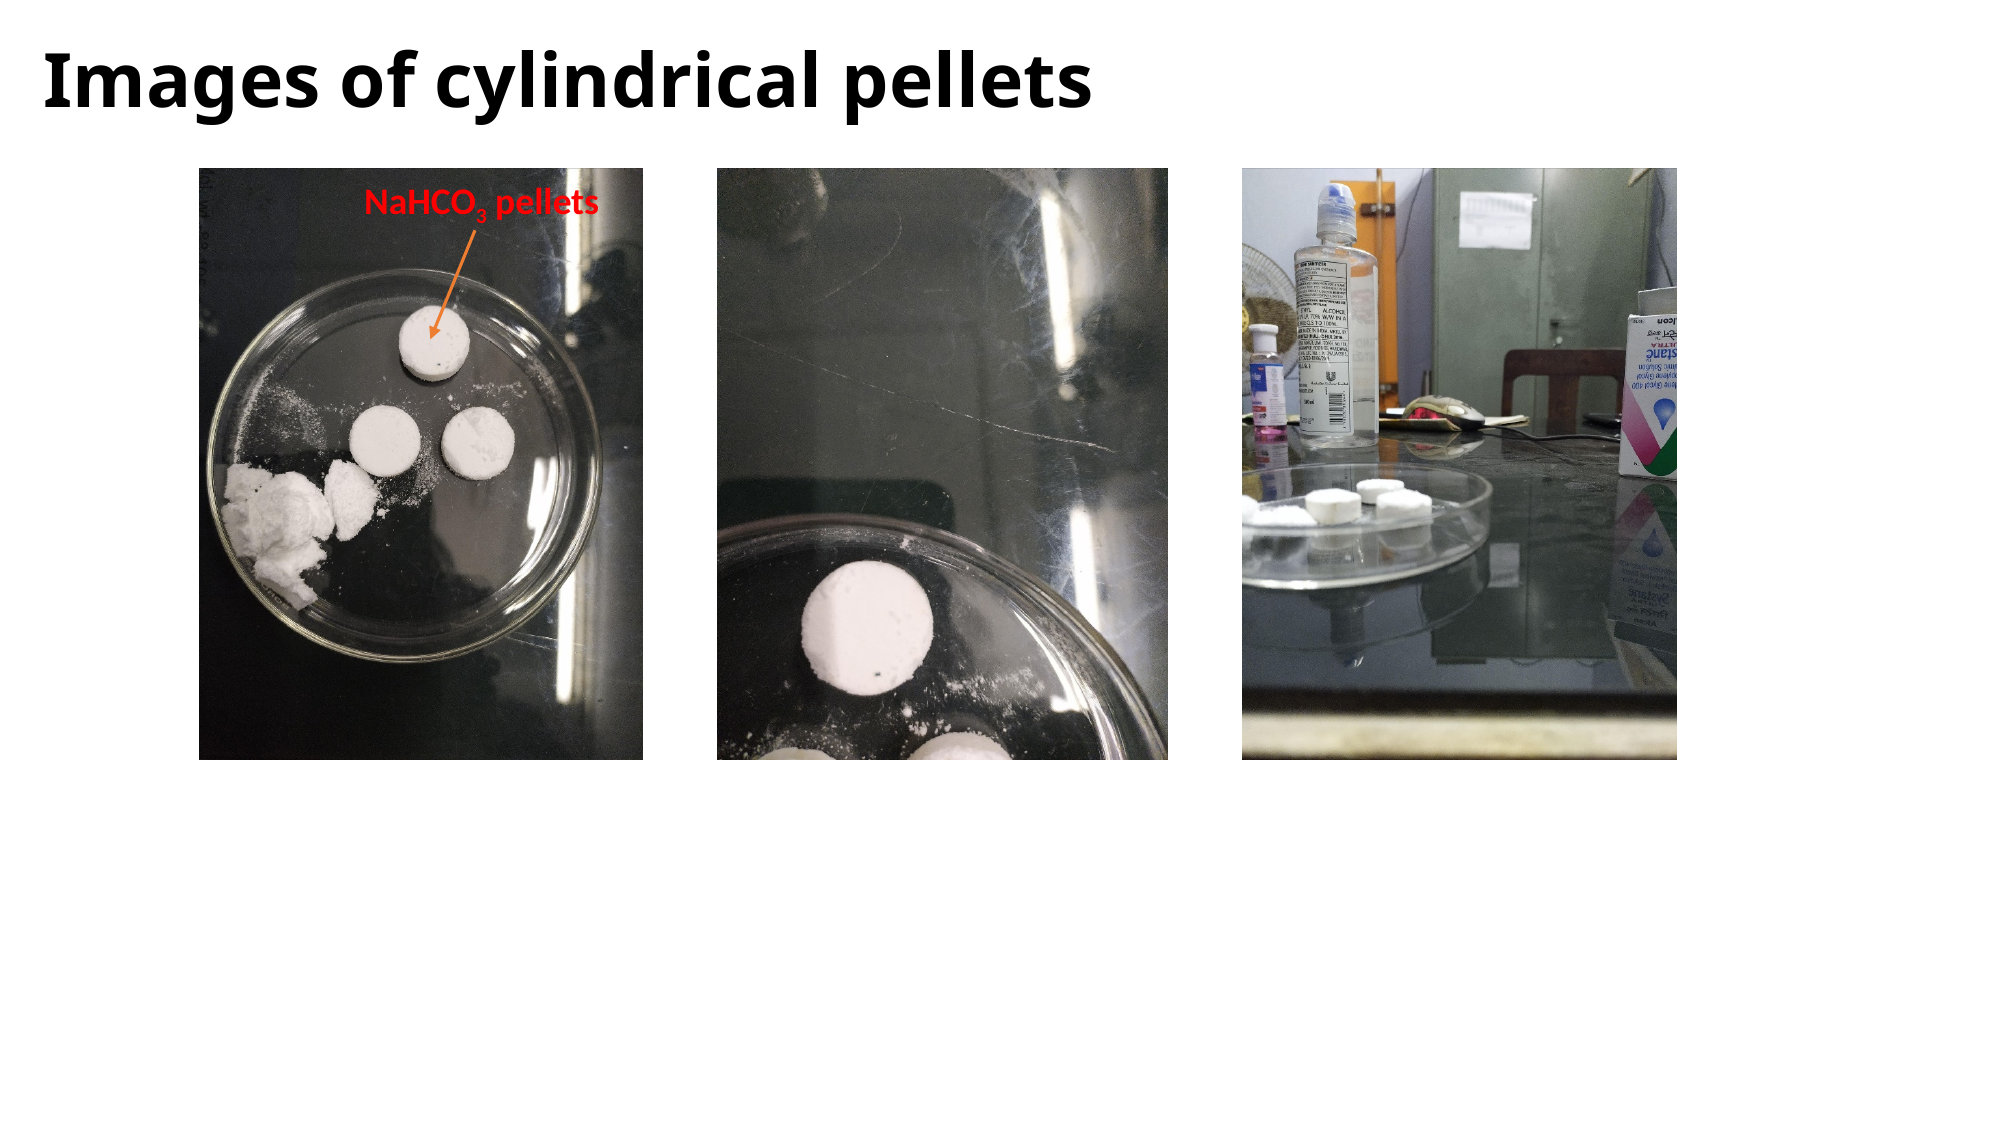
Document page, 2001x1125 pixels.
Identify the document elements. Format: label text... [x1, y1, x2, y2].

picture [199, 168, 643, 760]
title Images of cylindrical pellets [28, 20, 1754, 146]
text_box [430, 230, 475, 340]
picture [717, 168, 1168, 760]
picture [1242, 168, 1677, 760]
